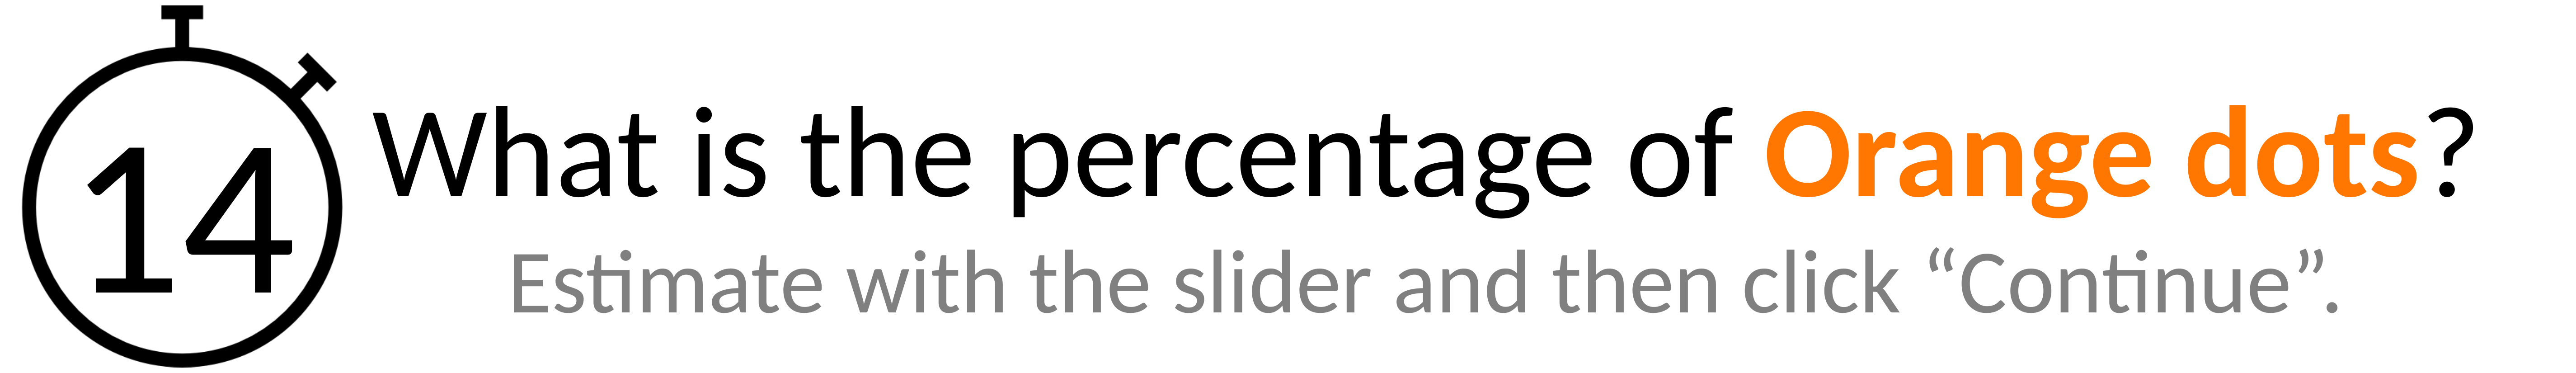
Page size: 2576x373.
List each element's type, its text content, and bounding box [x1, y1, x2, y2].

picture [1, 5, 363, 368]
text_box What is the percentage of Orange dots? Estimate with the slider and then click “Continue”. [363, 63, 2490, 335]
